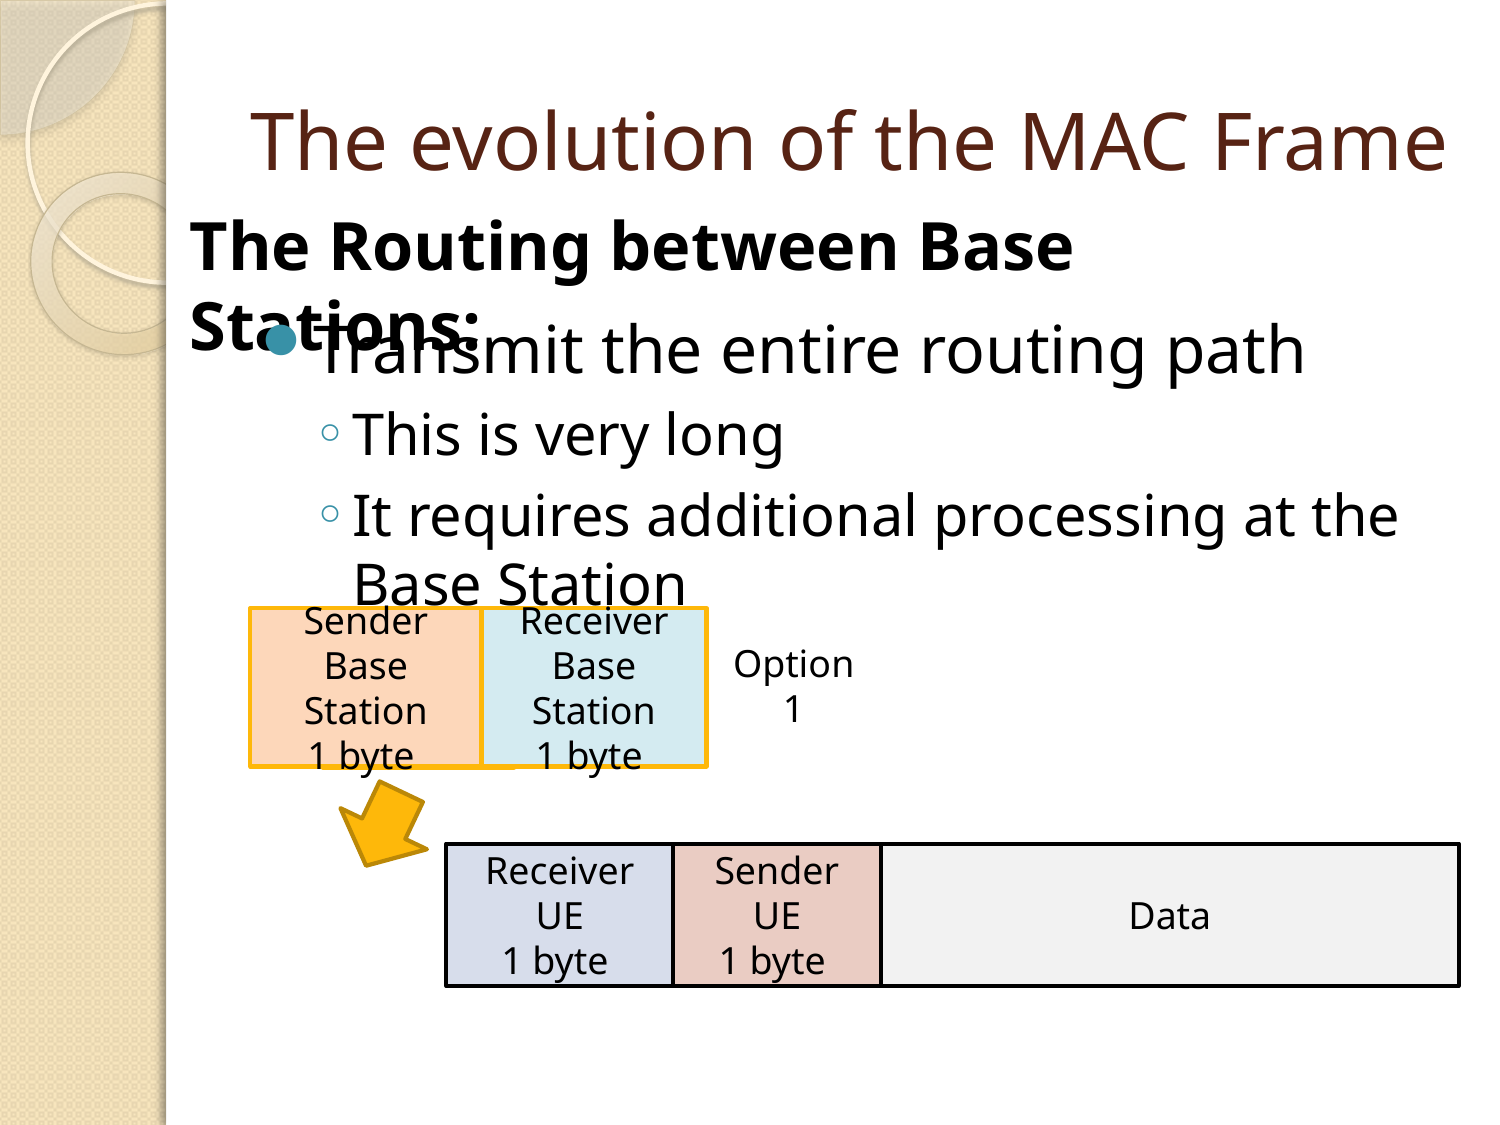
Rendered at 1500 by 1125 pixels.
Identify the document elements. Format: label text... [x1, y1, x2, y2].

text_box Receiver Base Station 1 byte [484, 626, 709, 769]
text_box Data [879, 842, 1461, 988]
list Transmit the entire routing path This is very long It requires additional processing at the Base Station [233, 299, 1466, 626]
text_box Option 1 [709, 626, 883, 766]
text_box The Routing between Base Stations: [160, 196, 1394, 372]
title The evolution of the MAC Frame [235, 45, 1466, 233]
text_box Sender Base Station 1 byte [248, 626, 484, 769]
text_box [338, 779, 429, 868]
text_box Receiver UE 1 byte [444, 842, 671, 988]
text_box Sender UE 1 byte [671, 842, 879, 988]
